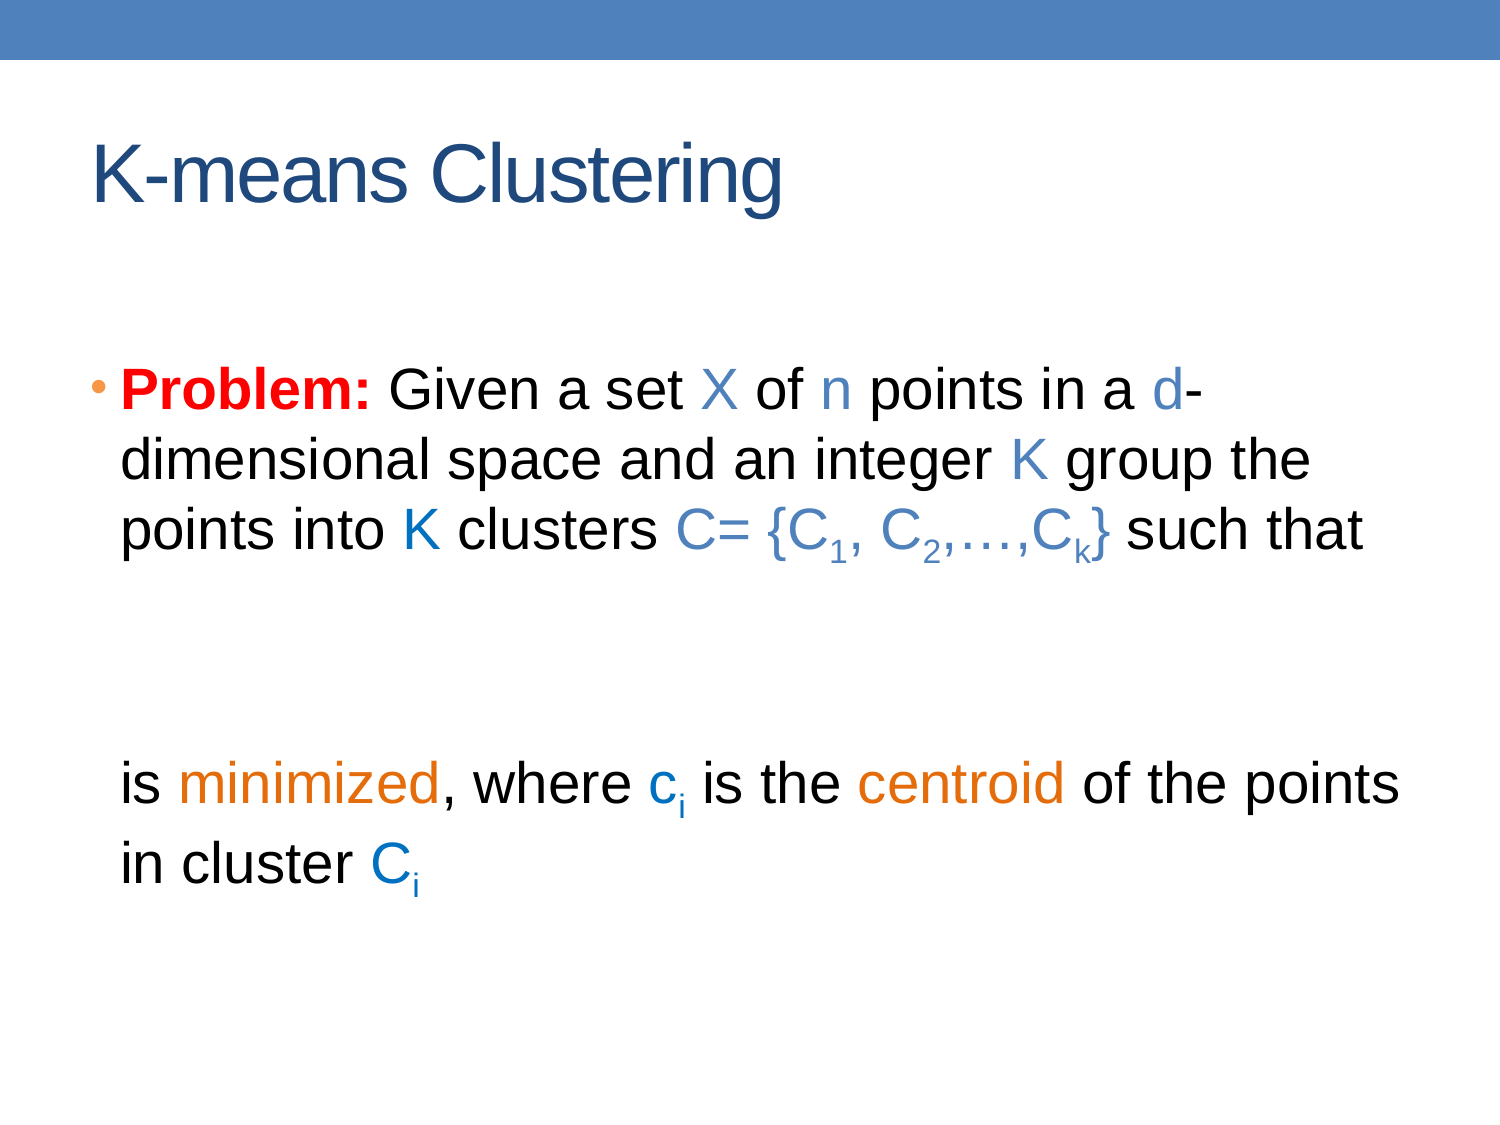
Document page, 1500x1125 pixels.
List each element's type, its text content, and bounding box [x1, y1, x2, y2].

title K-means Clustering [75, 87, 1425, 250]
